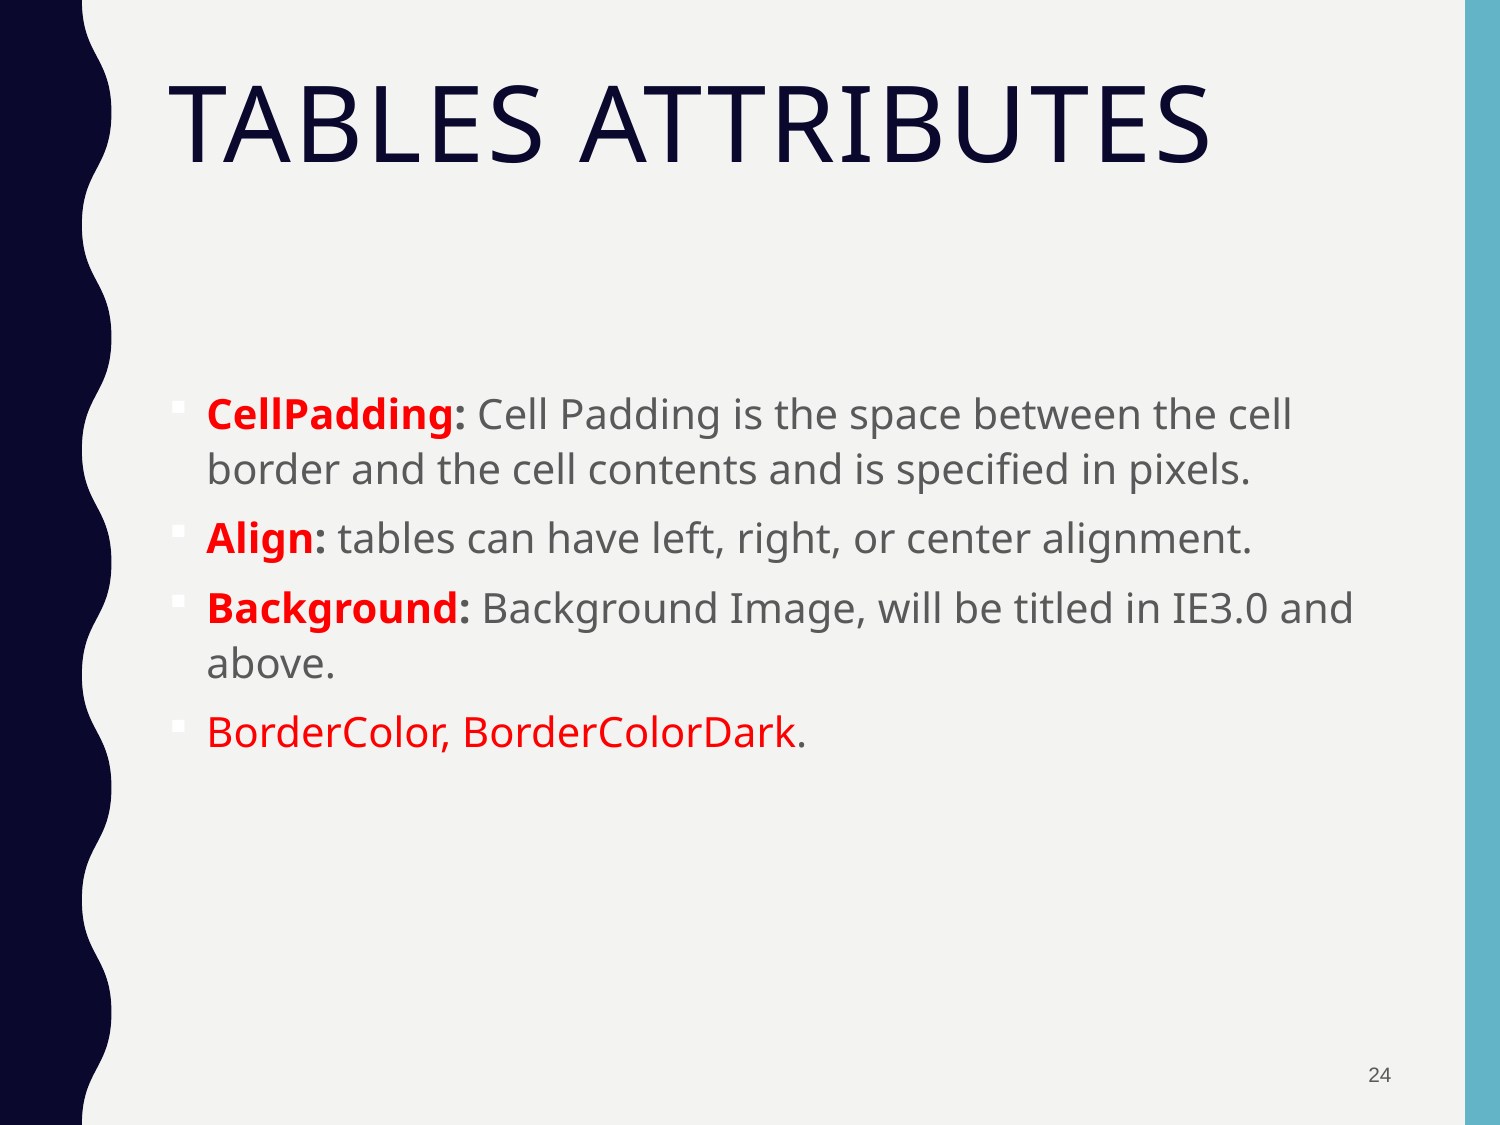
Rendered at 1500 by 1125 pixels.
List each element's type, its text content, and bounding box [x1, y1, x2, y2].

slide_number 24 [1059, 1045, 1407, 1103]
list CellPadding: Cell Padding is the space between the cell border and the cell contents and is specified in pixels. Align: tables can have left, right, or center alignment. Background: Background Image, will be titled in IE3.0 and above. BorderColor, BorderColorDark. [153, 375, 1407, 965]
title Tables Attributes [153, 62, 1407, 308]
